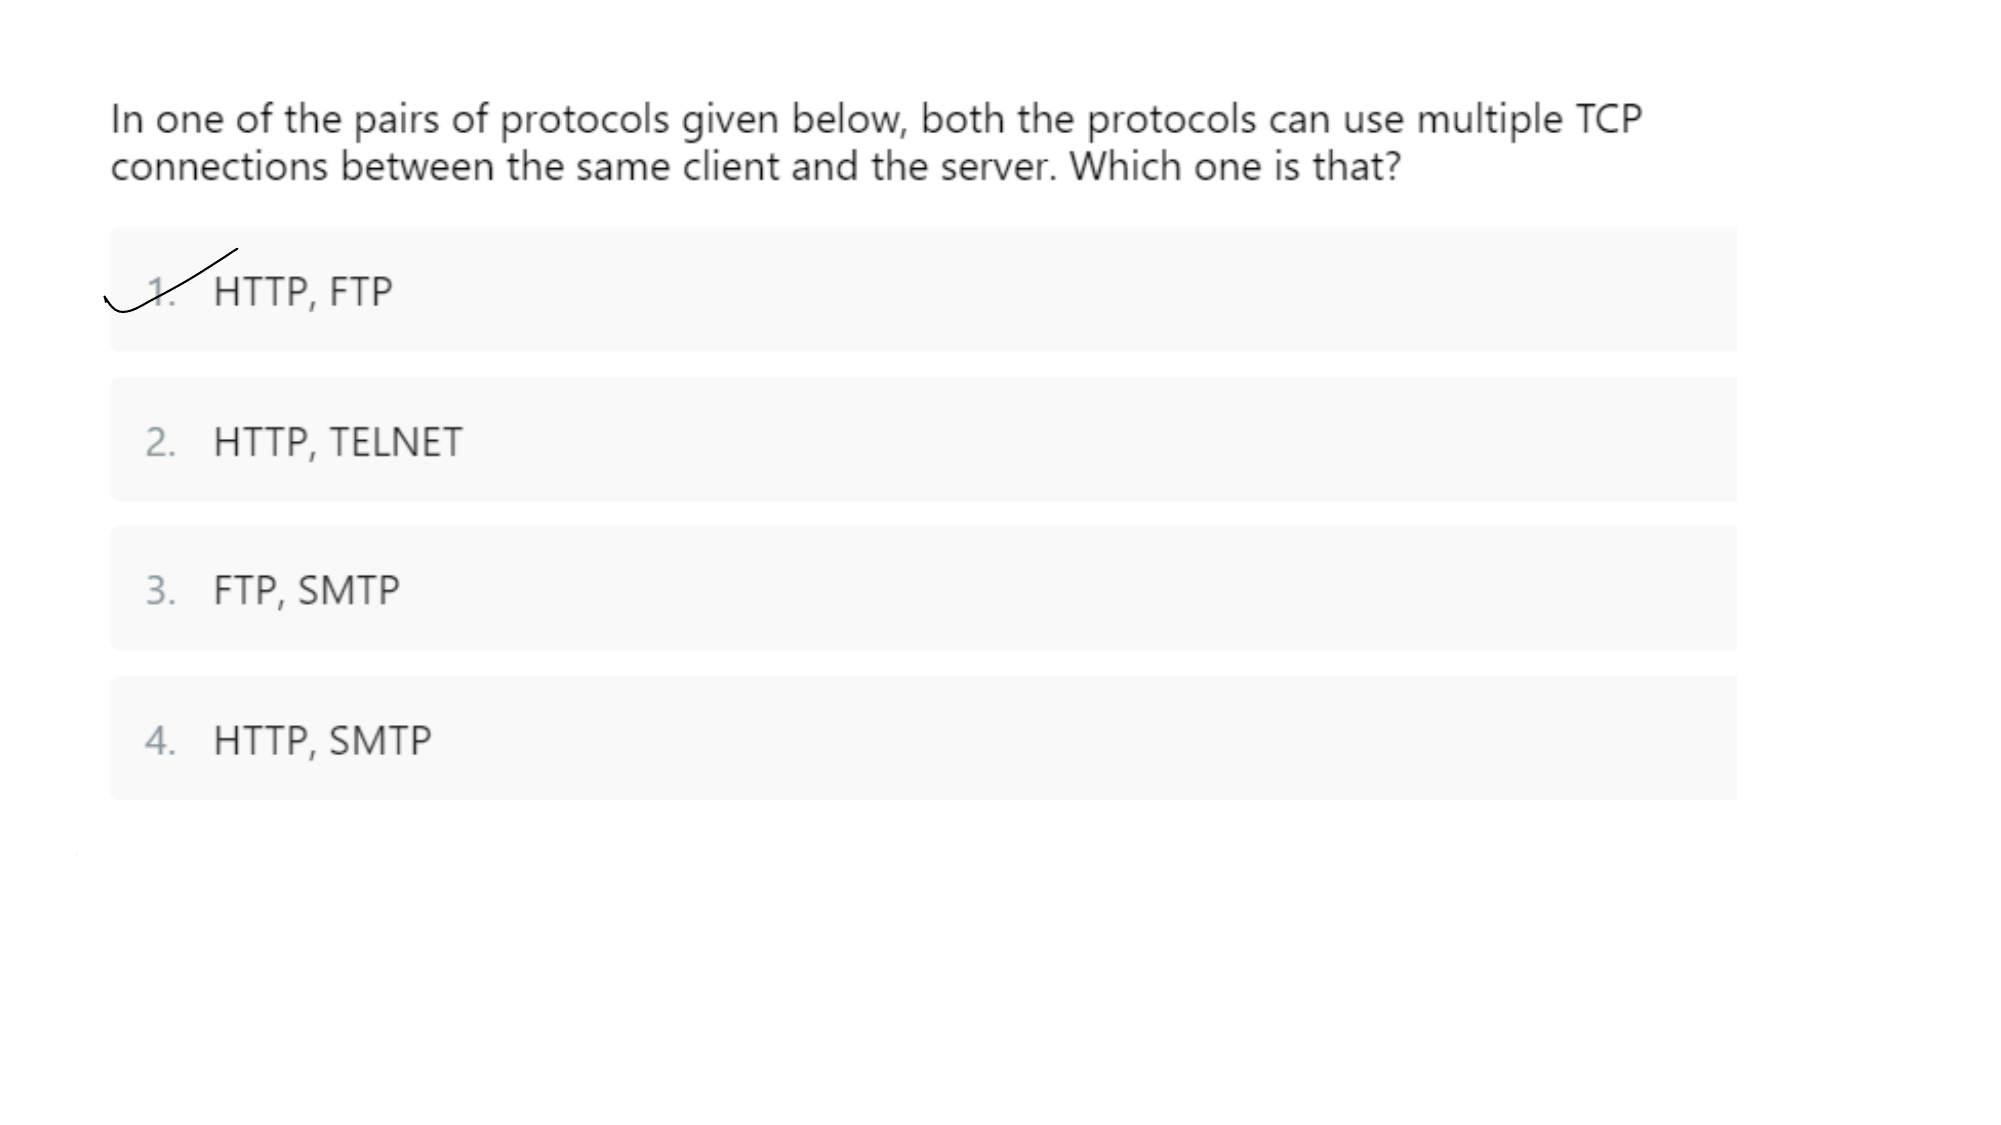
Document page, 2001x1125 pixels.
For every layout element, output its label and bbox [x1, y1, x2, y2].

picture [76, 59, 1737, 856]
